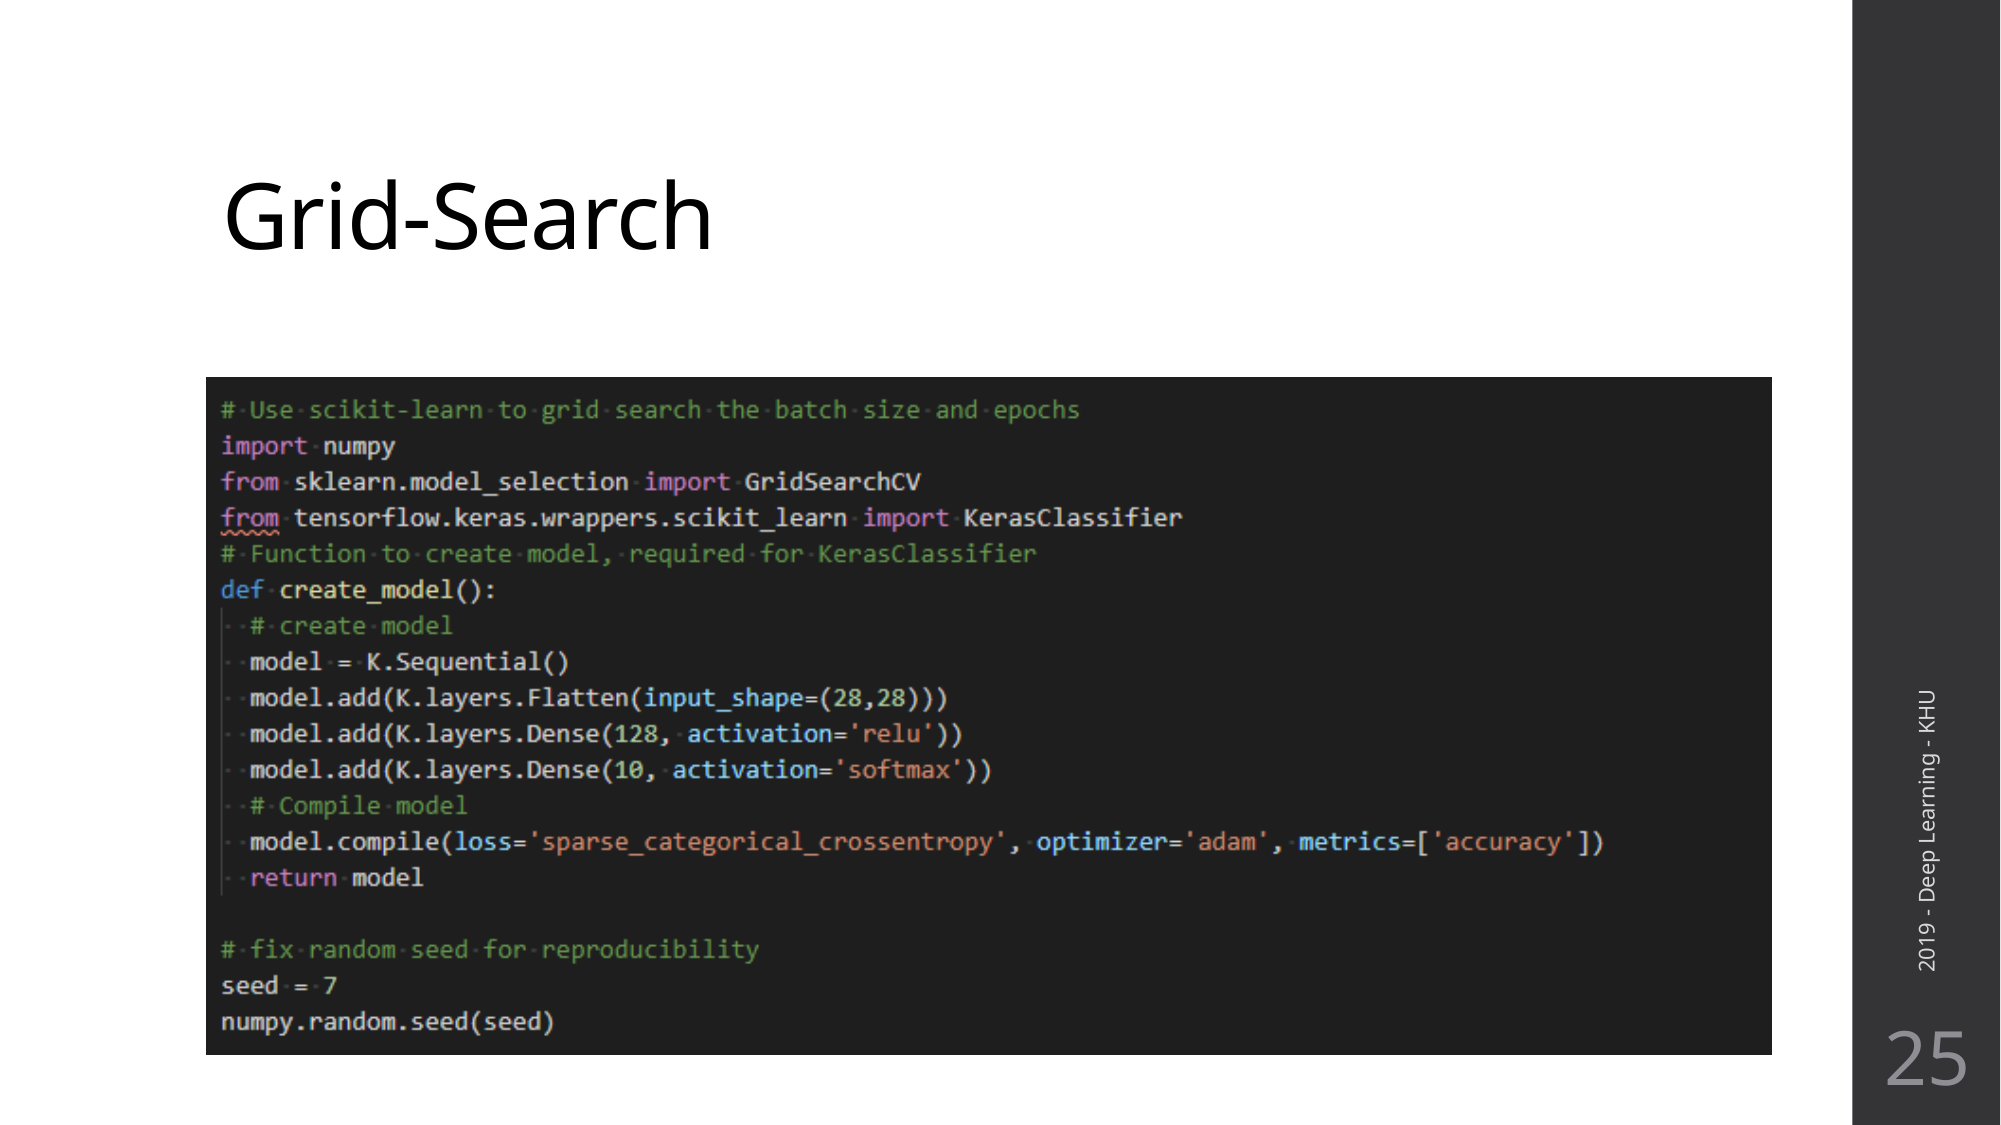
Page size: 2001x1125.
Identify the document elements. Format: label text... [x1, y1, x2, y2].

footer 2019 - Deep Learning - KHU [1897, 400, 1958, 988]
title Grid-Search [206, 60, 1797, 278]
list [205, 376, 1772, 1056]
slide_number 25 [1852, 1012, 2000, 1110]
